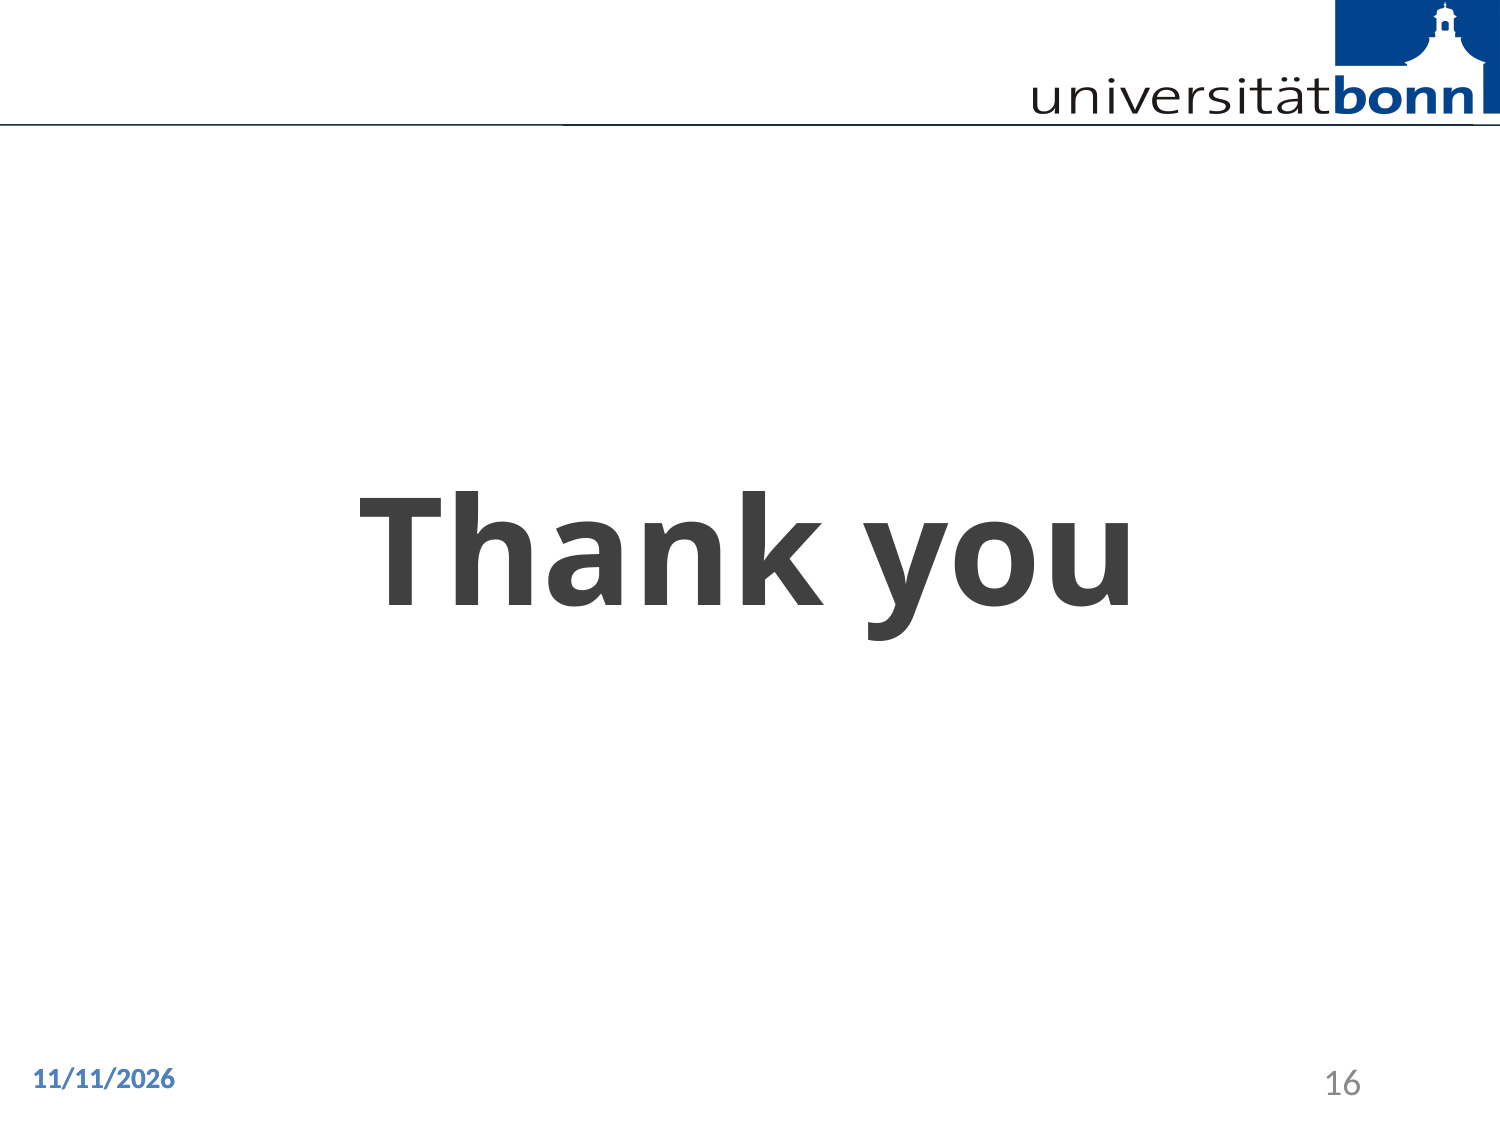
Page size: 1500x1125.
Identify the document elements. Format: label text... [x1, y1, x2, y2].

text_box Thank you [342, 508, 1156, 643]
picture [1033, 0, 1500, 114]
